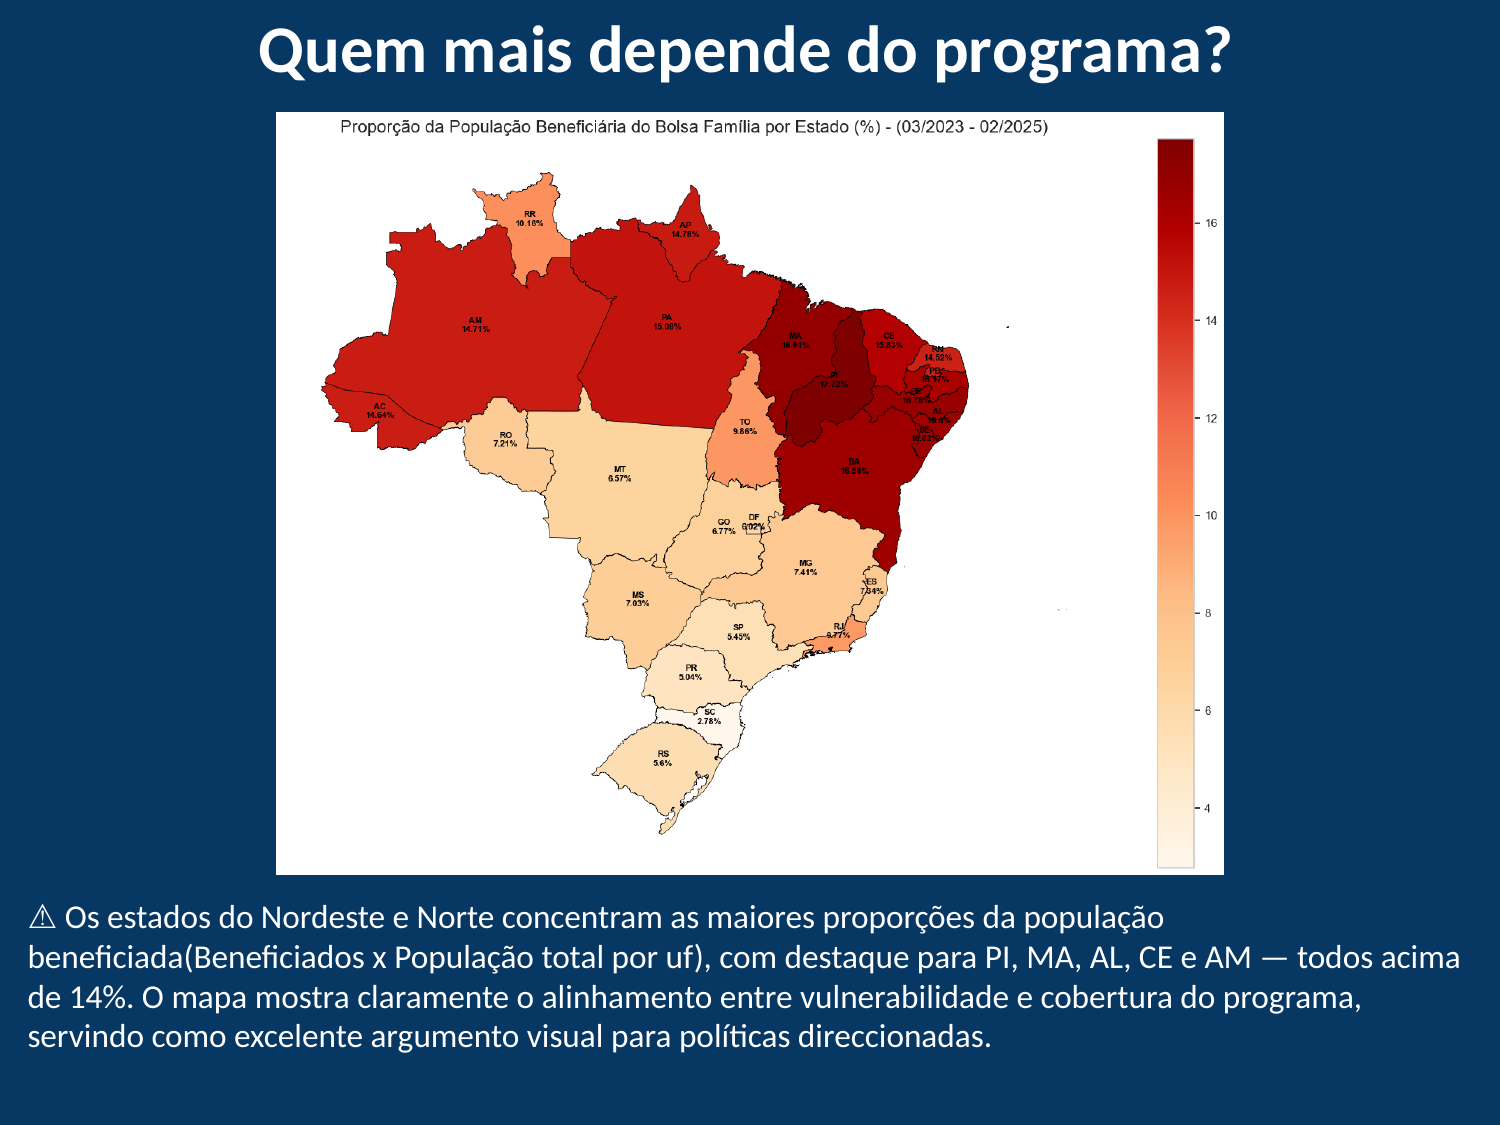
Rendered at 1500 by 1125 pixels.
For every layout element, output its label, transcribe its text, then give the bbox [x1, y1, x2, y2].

text_box ⚠️ Os estados do Nordeste e Norte concentram as maiores proporções da população beneficiada(Beneficiados x População total por uf), com destaque para PI, MA, AL, CE e AM — todos acima de 14%. O mapa mostra claramente o alinhamento entre vulnerabilidade e cobertura do programa, servindo como excelente argumento visual para políticas direccionadas. [12, 887, 1485, 1102]
text_box Quem mais depende do programa? [243, 0, 1257, 94]
picture [276, 112, 1224, 876]
